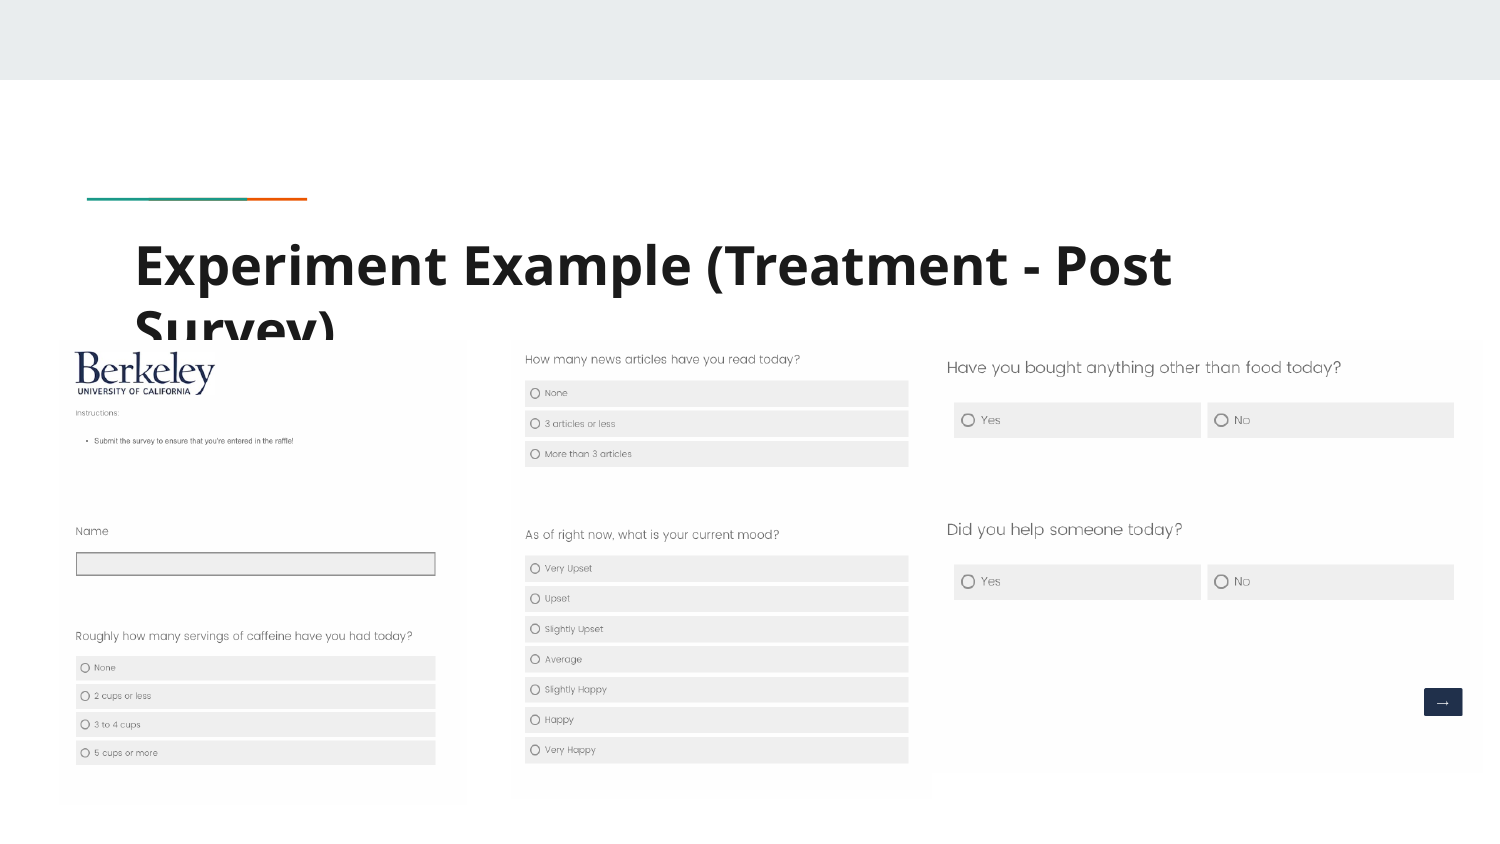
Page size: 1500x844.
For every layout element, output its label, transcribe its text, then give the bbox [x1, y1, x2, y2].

title Experiment Example (Treatment - Post Survey) [119, 216, 1381, 305]
picture [59, 340, 468, 806]
picture [510, 340, 1483, 799]
